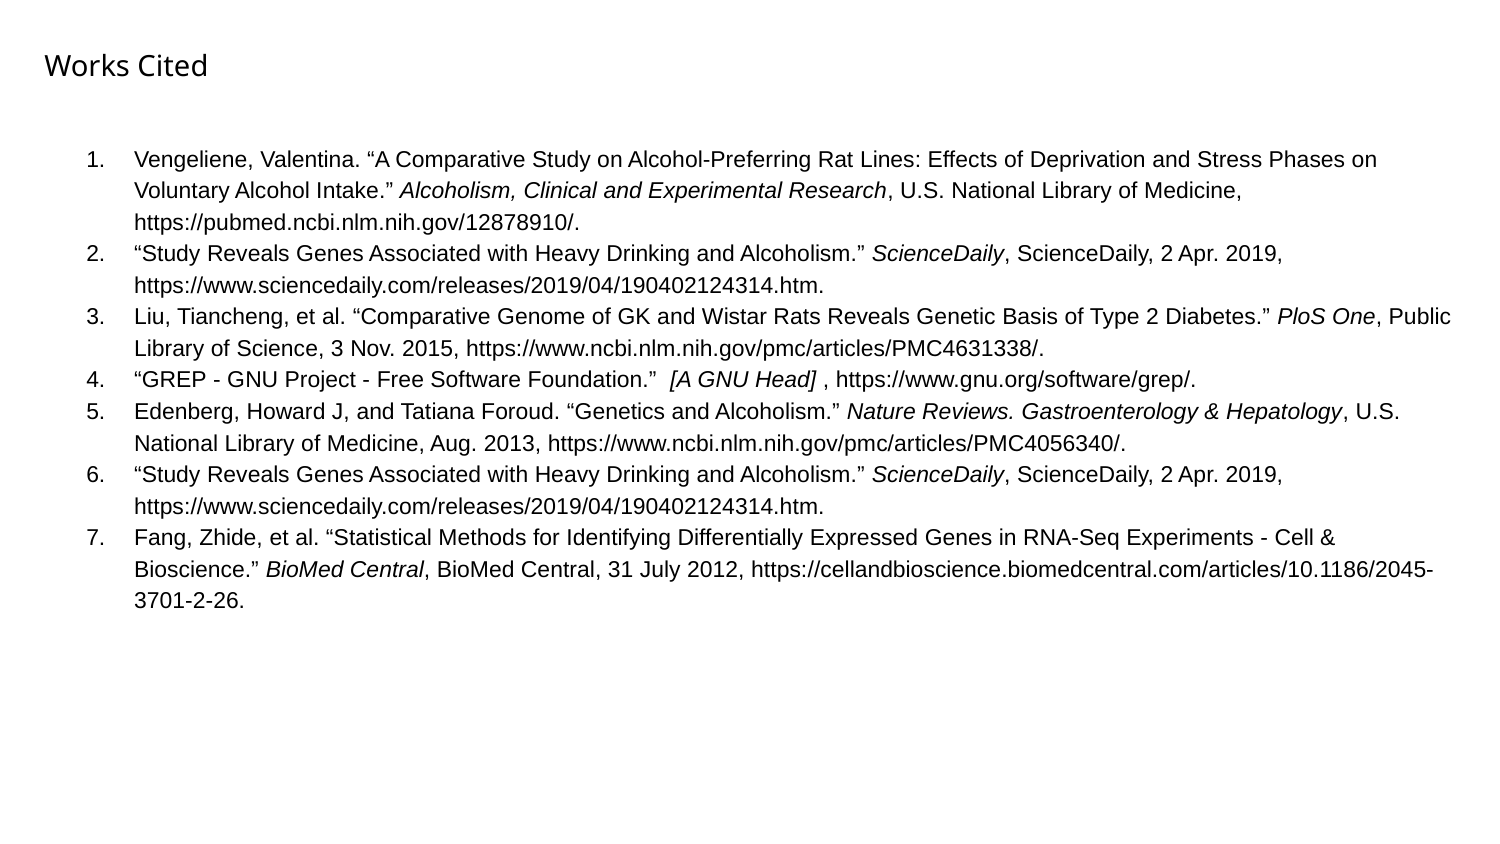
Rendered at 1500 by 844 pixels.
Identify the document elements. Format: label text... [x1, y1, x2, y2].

text_box Works Cited [29, 31, 734, 97]
text_box Vengeliene, Valentina. “A Comparative Study on Alcohol-Preferring Rat Lines: Effects of Deprivation and Stress Phases on Voluntary Alcohol Intake.” Alcoholism, Clinical and Experimental Research, U.S. National Library of Medicine, https://pubmed.ncbi.nlm.nih.gov/12878910/. “Study Reveals Genes Associated with Heavy Drinking and Alcoholism.” ScienceDaily, ScienceDaily, 2 Apr. 2019, https://www.sciencedaily.com/releases/2019/04/190402124314.htm. Liu, Tiancheng, et al. “Comparative Genome of GK and Wistar Rats Reveals Genetic Basis of Type 2 Diabetes.” PloS One, Public Library of Science, 3 Nov. 2015, https://www.ncbi.nlm.nih.gov/pmc/articles/PMC4631338/. “GREP - GNU Project - Free Software Foundation.” [A GNU Head] , https://www.gnu.org/software/grep/. Edenberg, Howard J, and Tatiana Foroud. “Genetics and Alcoholism.” Nature Reviews. Gastroenterology & Hepatology, U.S. National Library of Medicine, Aug. 2013, https://www.ncbi.nlm.nih.gov/pmc/articles/PMC4056340/. “Study Reveals Genes Associated with Heavy Drinking and Alcoholism.” ScienceDaily, ScienceDaily, 2 Apr. 2019, https://www.sciencedaily.com/releases/2019/04/190402124314.htm. Fang, Zhide, et al. “Statistical Methods for Identifying Differentially Expressed Genes in RNA-Seq Experiments - Cell & Bioscience.” BioMed Central, BioMed Central, 31 July 2012, https://cellandbioscience.biomedcentral.com/articles/10.1186/2045-3701-2-26. [44, 125, 1477, 629]
